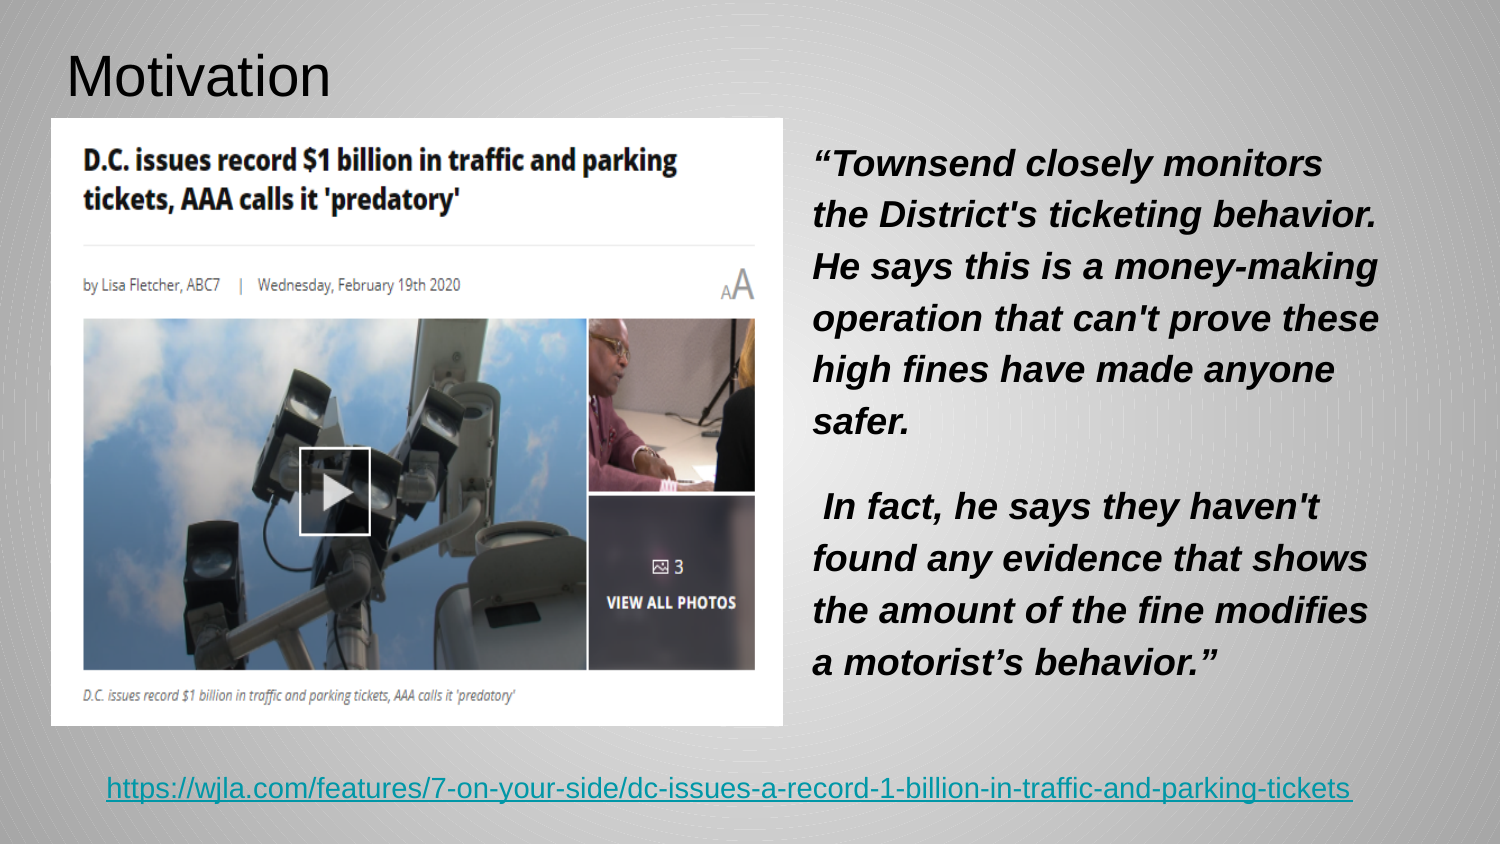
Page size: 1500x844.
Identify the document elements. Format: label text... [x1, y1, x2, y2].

title Motivation [51, 22, 1449, 117]
text_box “Townsend closely monitors the District's ticketing behavior. He says this is a money-making operation that can't prove these high fines have made anyone safer. In fact, he says they haven't found any evidence that shows the amount of the fine modifies a motorist’s behavior.” [797, 116, 1403, 682]
picture [50, 117, 783, 726]
list https://wjla.com/features/7-on-your-side/dc-issues-a-record-1-billion-in-traffic-and-parking-tickets [16, 749, 1500, 828]
